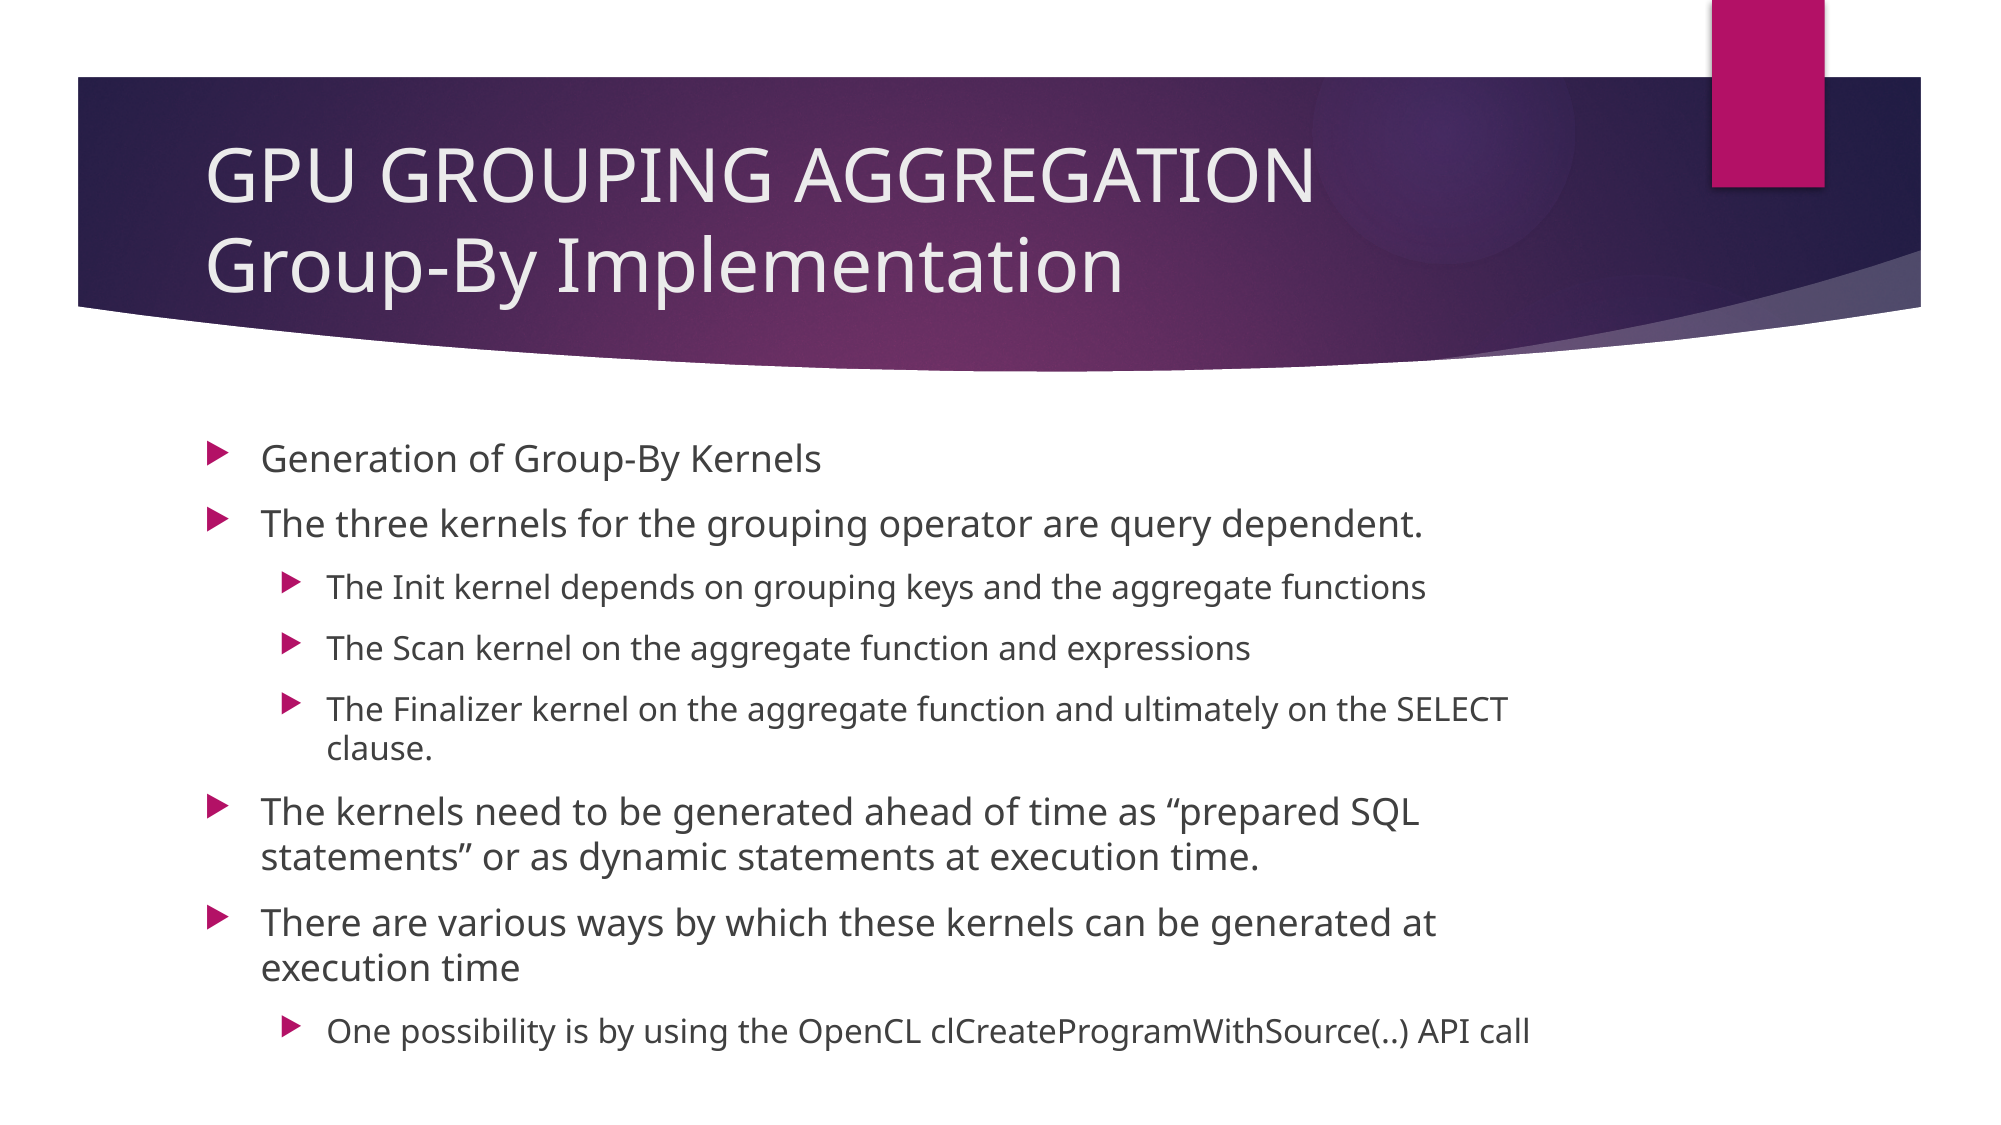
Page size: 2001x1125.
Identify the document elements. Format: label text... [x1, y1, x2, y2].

title GPU GROUPING AGGREGATION Group-By Implementation [189, 159, 1627, 276]
list Generation of Group-By Kernels The three kernels for the grouping operator are query dependent. The Init kernel depends on grouping keys and the aggregate functions The Scan kernel on the aggregate function and expressions The Finalizer kernel on the aggregate function and ultimately on the SELECT clause. The kernels need to be generated ahead of time as “prepared SQL statements” or as dynamic statements at execution time. There are various ways by which these kernels can be generated at execution time One possibility is by using the OpenCL clCreateProgramWithSource(..) API call [189, 427, 1627, 1125]
